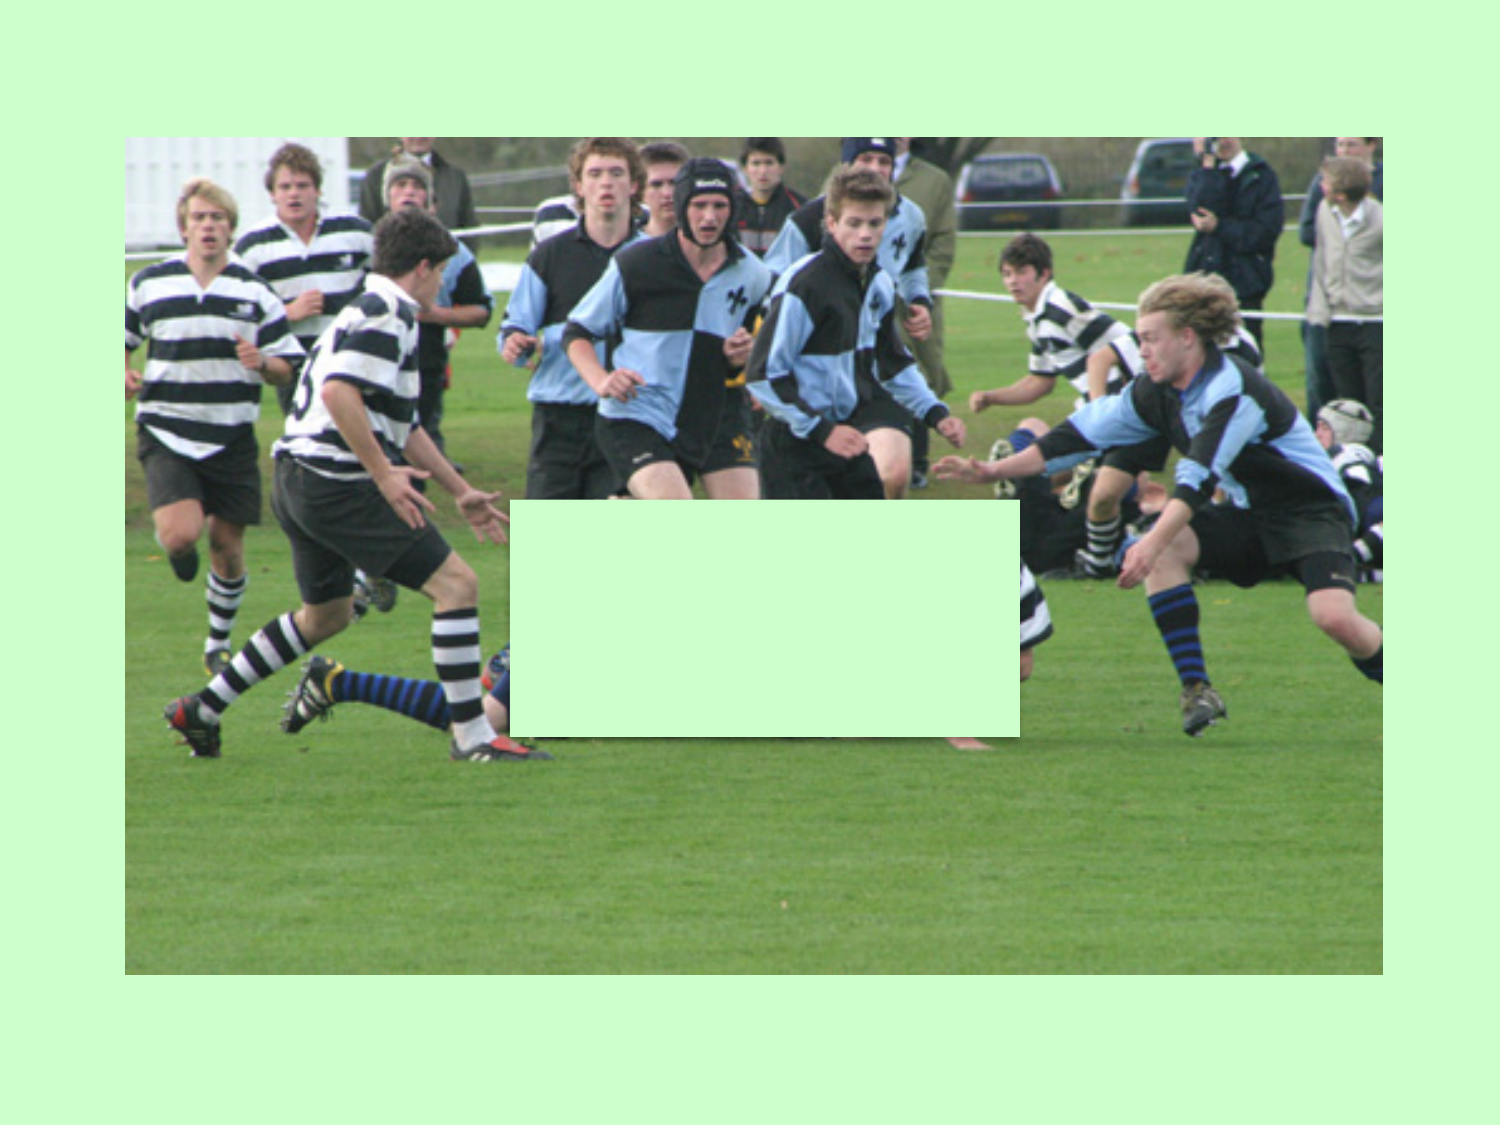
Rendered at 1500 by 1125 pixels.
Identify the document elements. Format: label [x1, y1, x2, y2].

picture [124, 137, 1383, 976]
